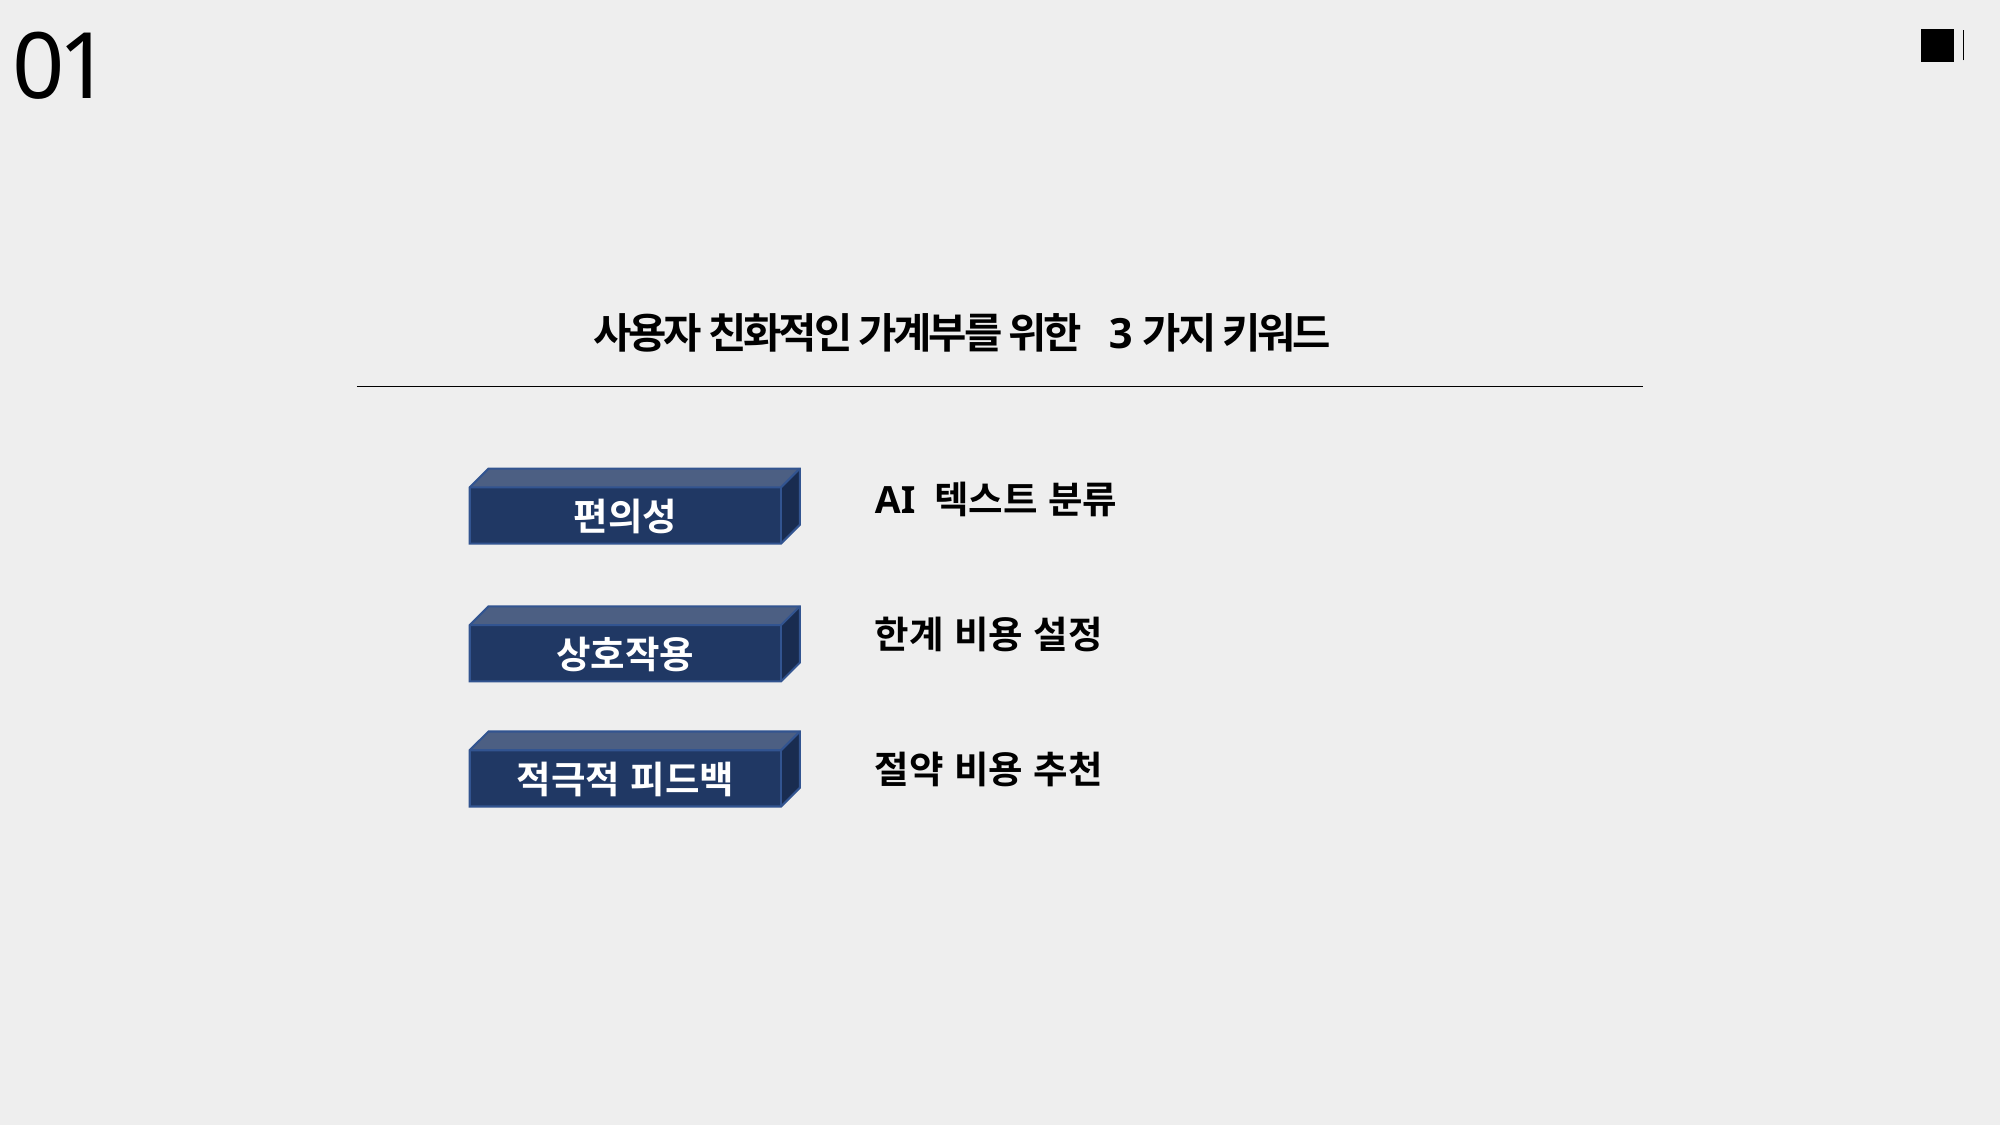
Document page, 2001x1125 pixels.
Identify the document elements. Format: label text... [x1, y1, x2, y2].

text_box AI 텍스트 분류 한계 비용 설정 절약 비용 추천 [860, 468, 1843, 799]
text_box 적극적 피드백 [468, 730, 801, 808]
text_box 상호작용 [468, 605, 801, 683]
text_box 사용자 친화적인 가계부를 위한 3가지 키워드 [578, 299, 1422, 364]
text_box 01 [0, 0, 126, 125]
text_box 편의성 [468, 467, 801, 545]
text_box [1921, 30, 1964, 62]
